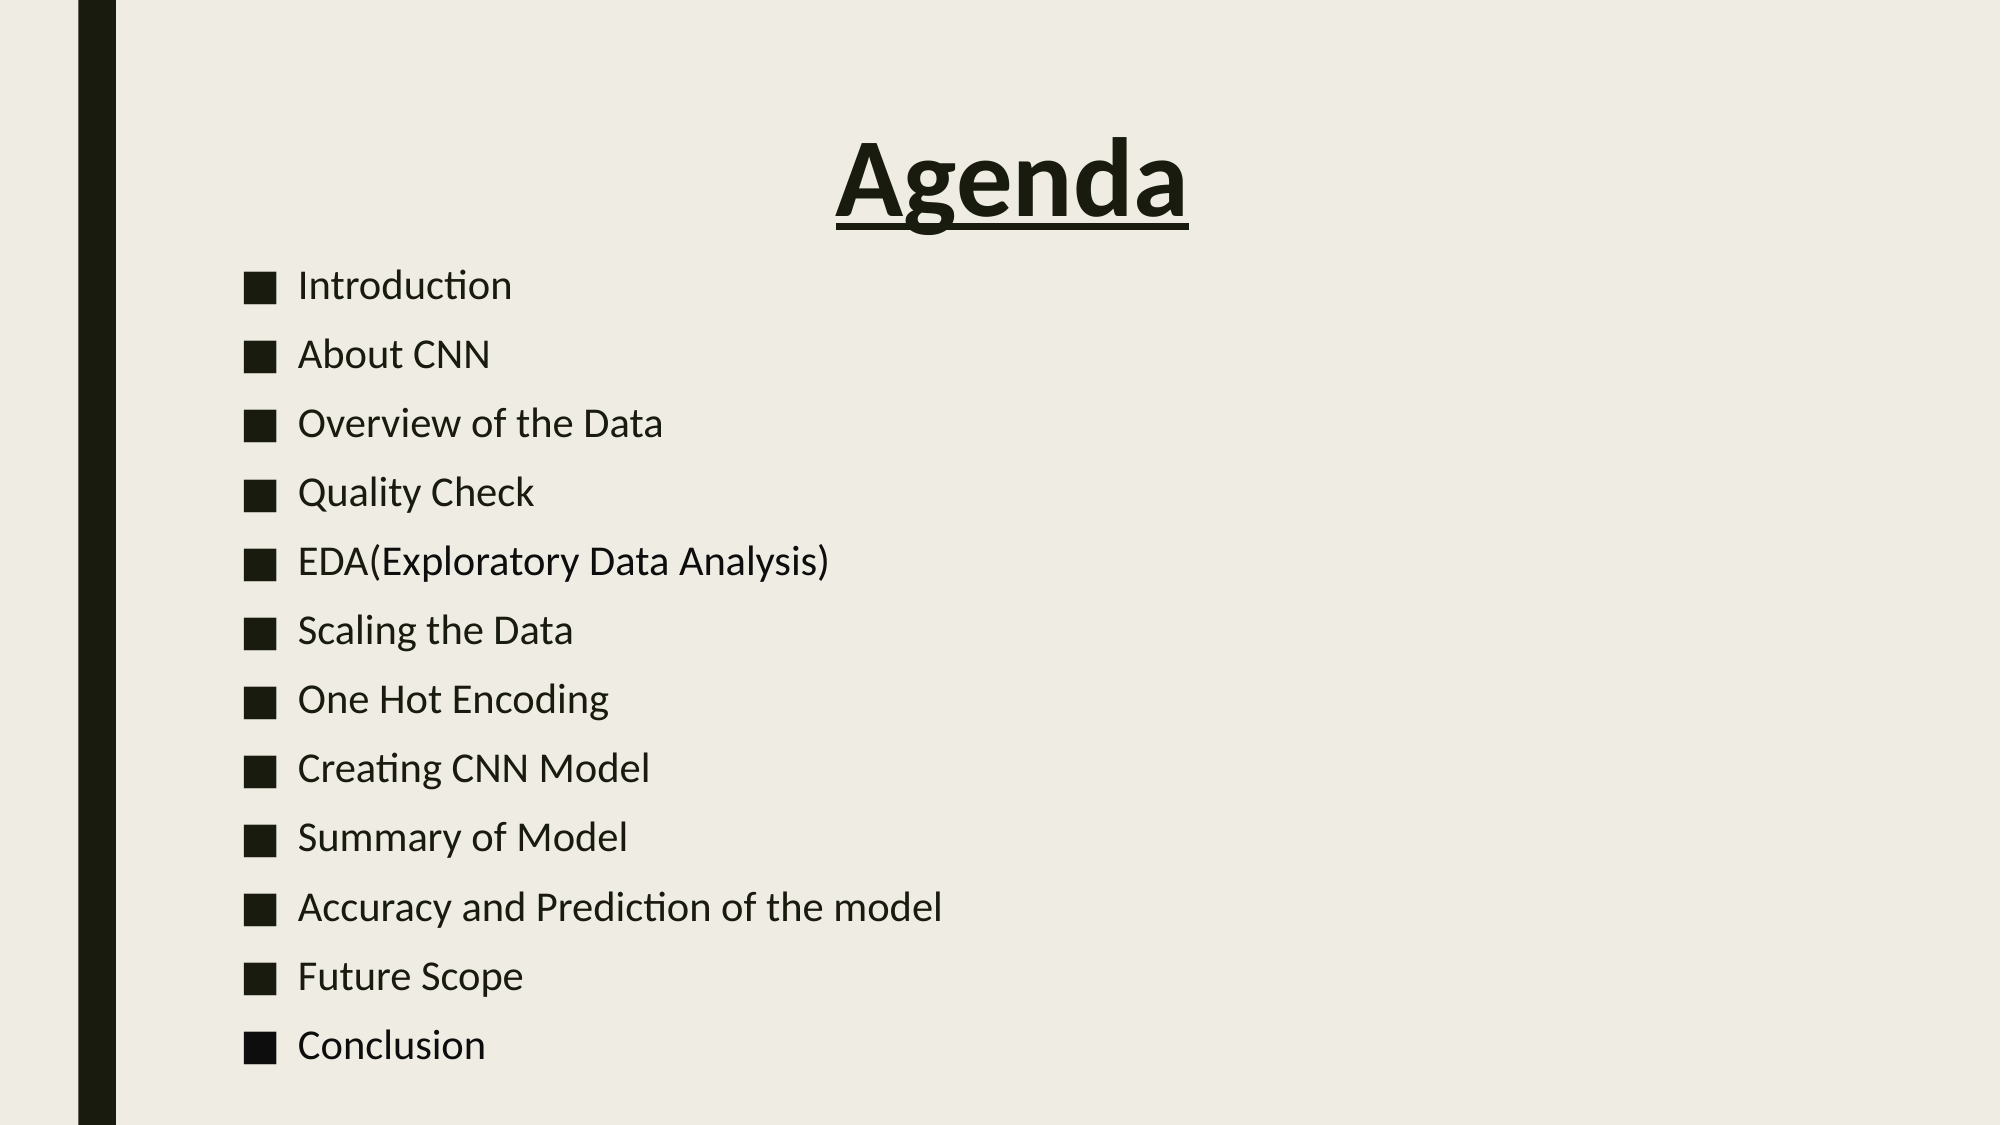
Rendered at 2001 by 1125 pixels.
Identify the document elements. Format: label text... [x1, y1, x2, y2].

title Agenda [225, 112, 1800, 253]
list Introduction About CNN Overview of the Data Quality Check EDA(Exploratory Data Analysis) Scaling the Data One Hot Encoding Creating CNN Model Summary of Model Accuracy and Prediction of the model Future Scope Conclusion [225, 253, 1800, 1084]
